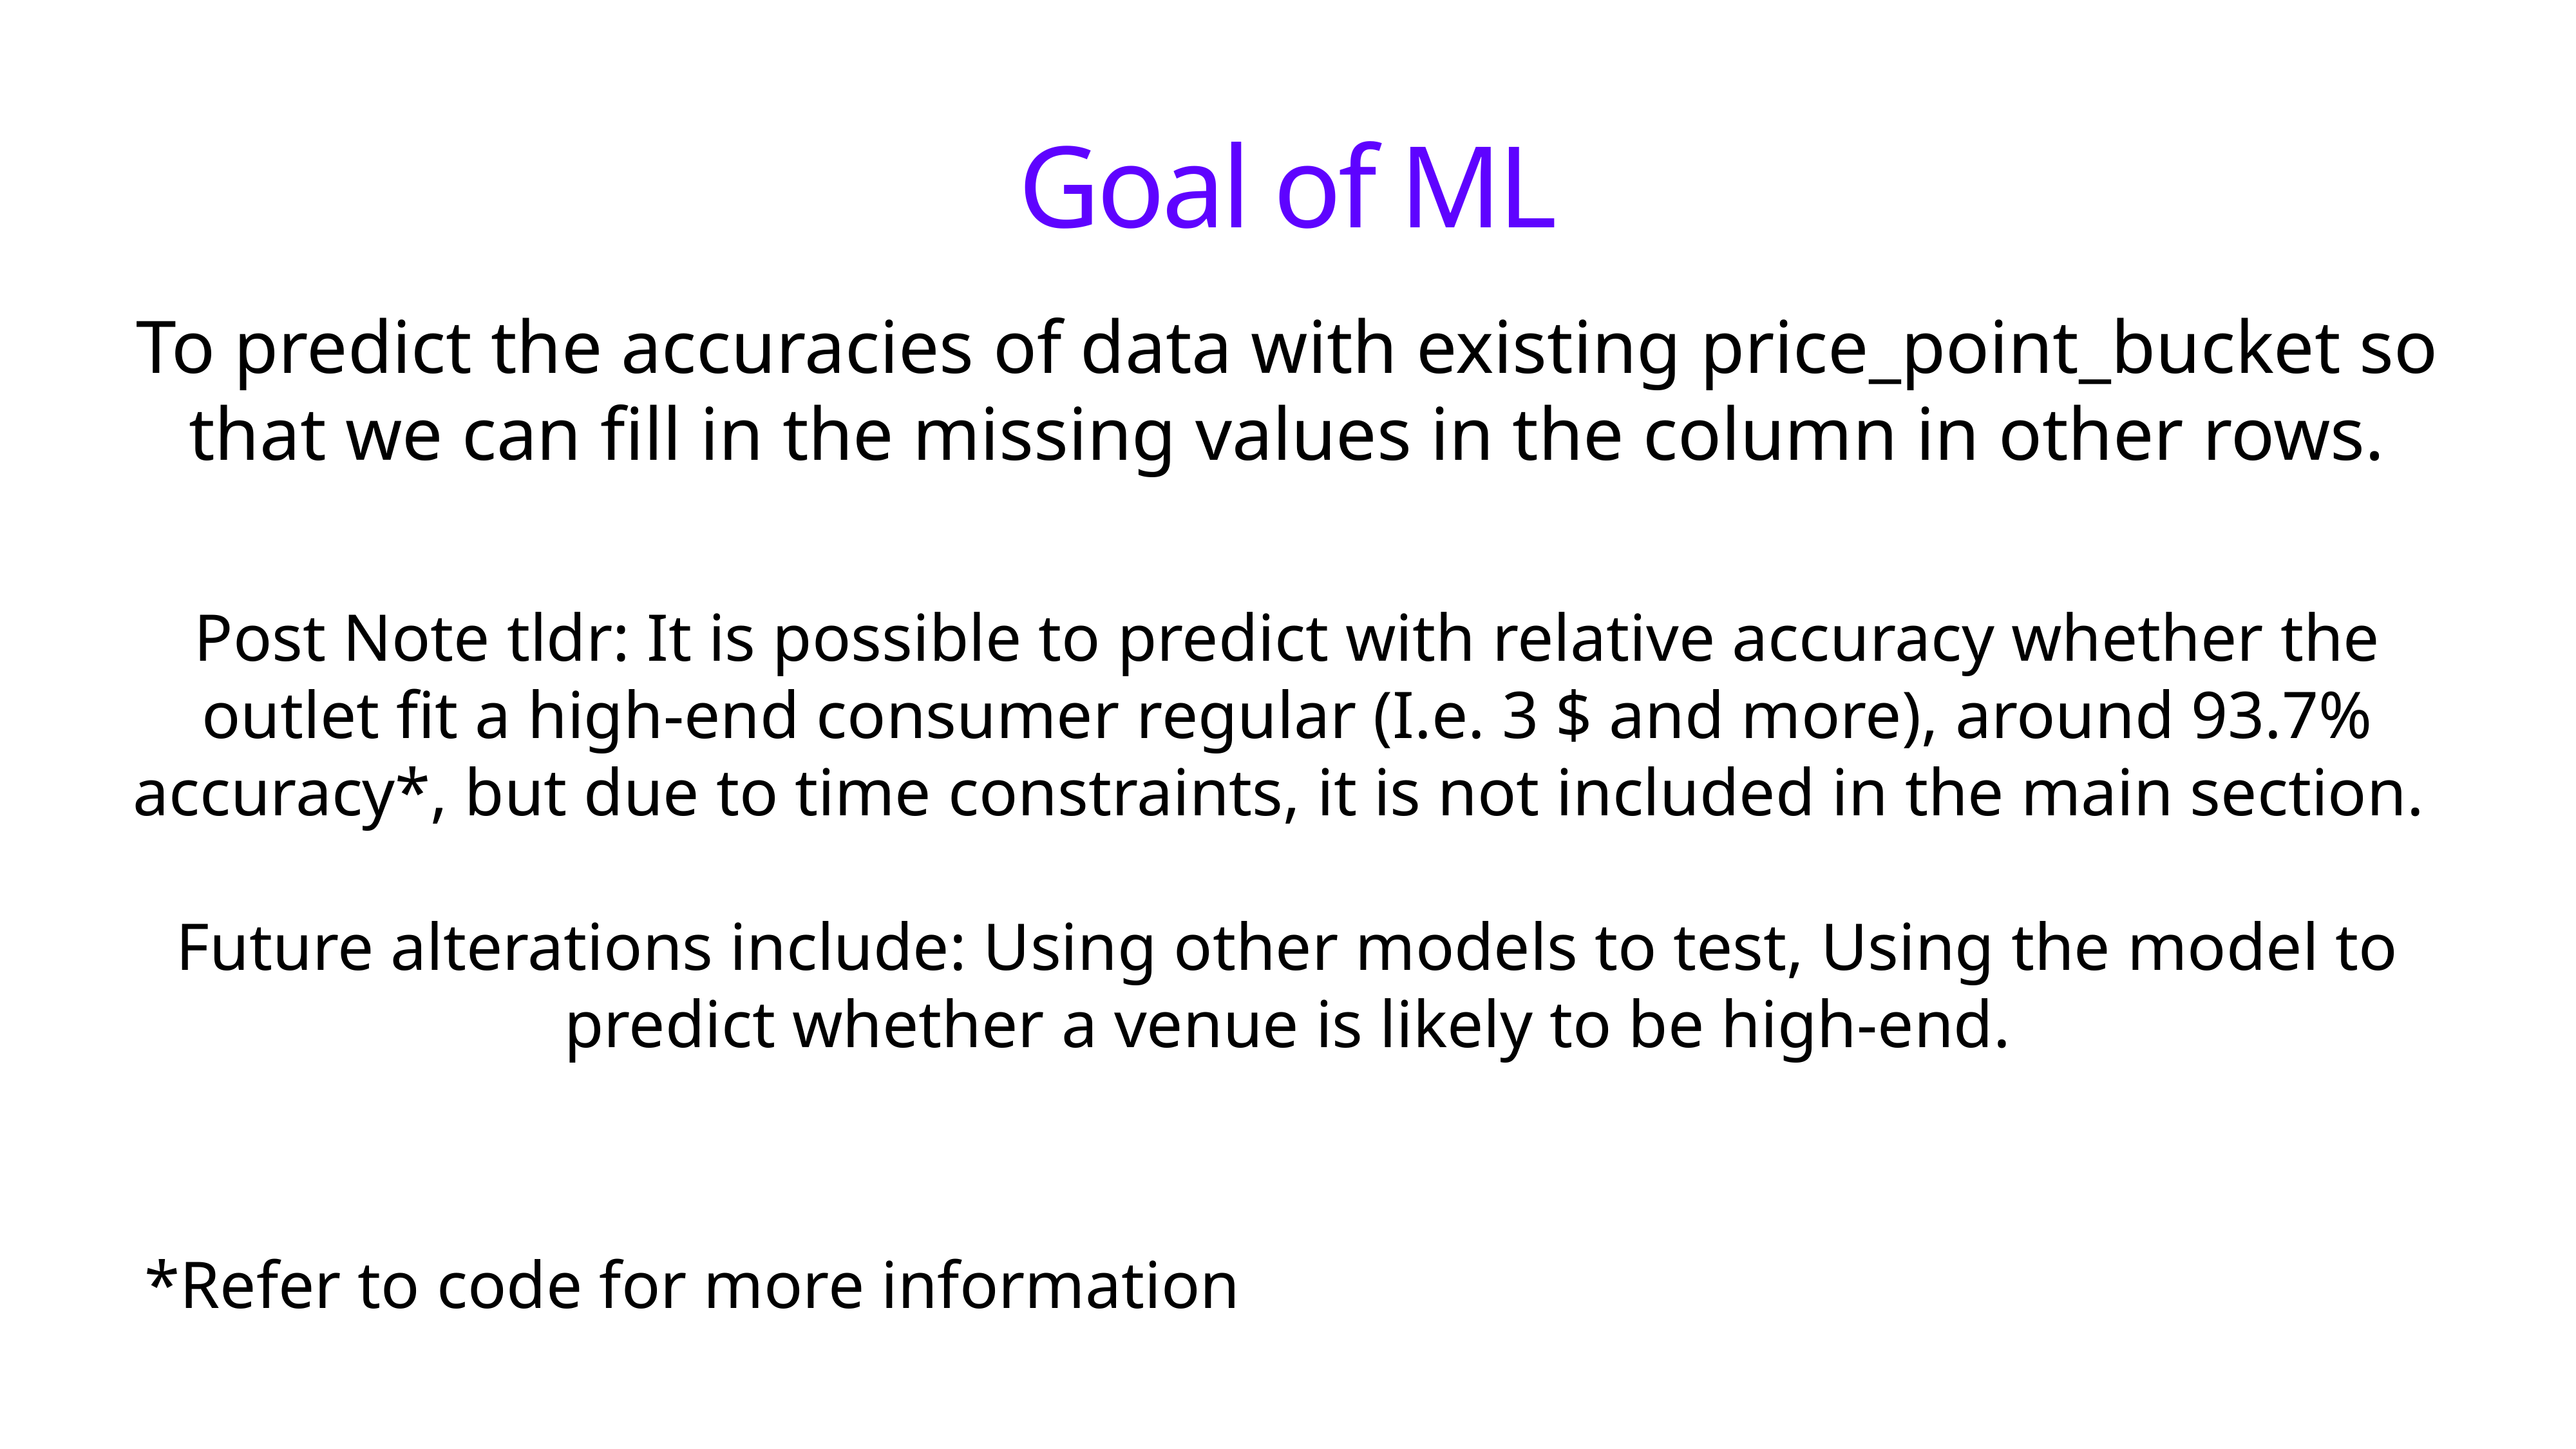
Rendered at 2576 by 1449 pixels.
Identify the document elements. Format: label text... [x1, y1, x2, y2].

text_box *Refer to code for more information [139, 1238, 1246, 1327]
title Goal of ML [777, 90, 1799, 256]
list To predict the accuracies of data with existing price_point_bucket so that we can fill in the missing values in the column in other rows. [112, 294, 2464, 562]
text_box Post Note tldr: It is possible to predict with relative accuracy whether the outlet fit a high-end consumer regular (I.e. 3 $ and more), around 93.7% accuracy*, but due to time constraints, it is not included in the main section. Future alterations include: Using other models to test, Using the model to predict whether a venue is likely to be high-end. [112, 591, 2463, 1120]
